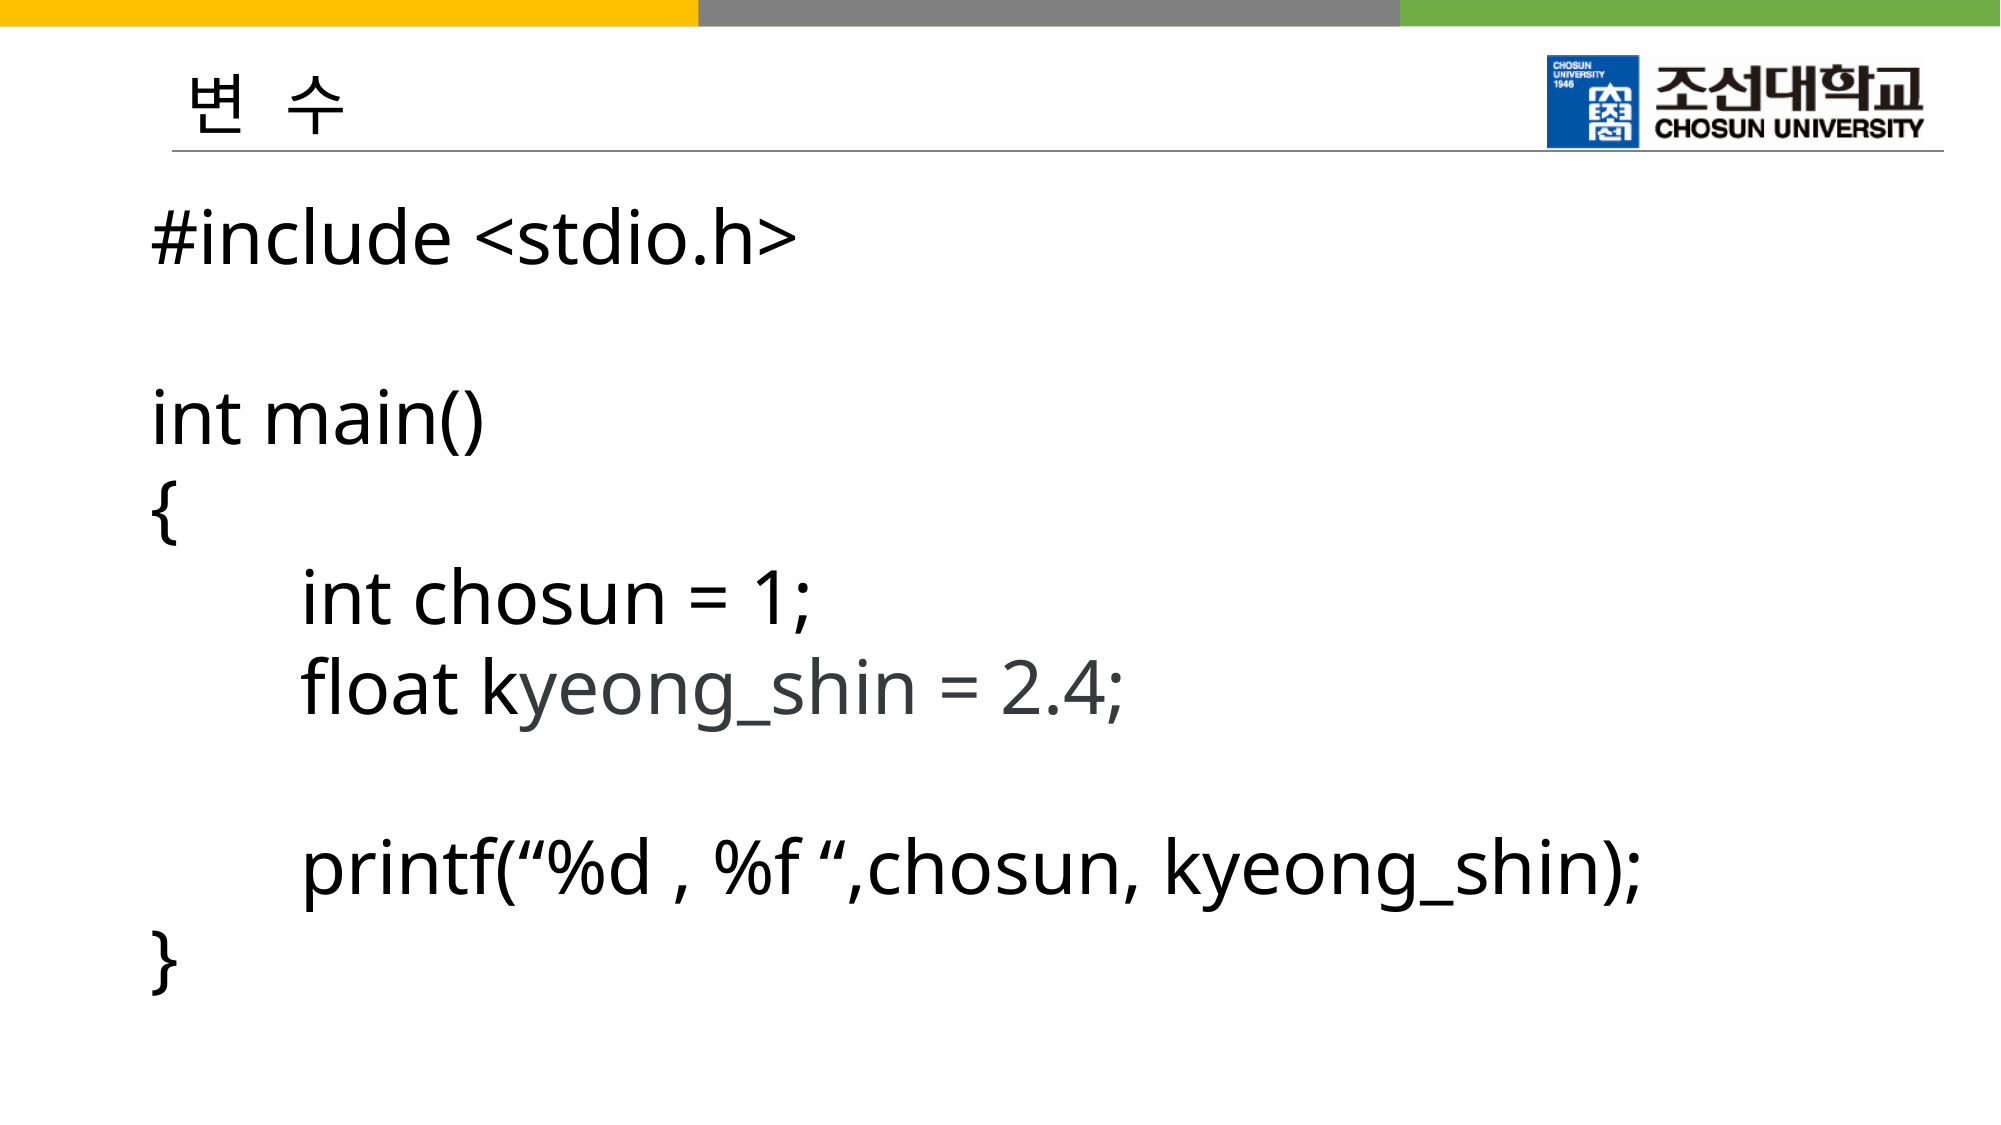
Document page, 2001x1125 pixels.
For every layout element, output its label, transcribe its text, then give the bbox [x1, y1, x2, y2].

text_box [0, 0, 2000, 27]
picture [1543, 51, 1929, 150]
text_box 변 수 [171, 55, 762, 150]
text_box #include <stdio.h> int main() { int chosun = 1; float kyeong_shin = 2.4; printf(“%d , %f “,chosun, kyeong_shin); } [135, 181, 1913, 1007]
